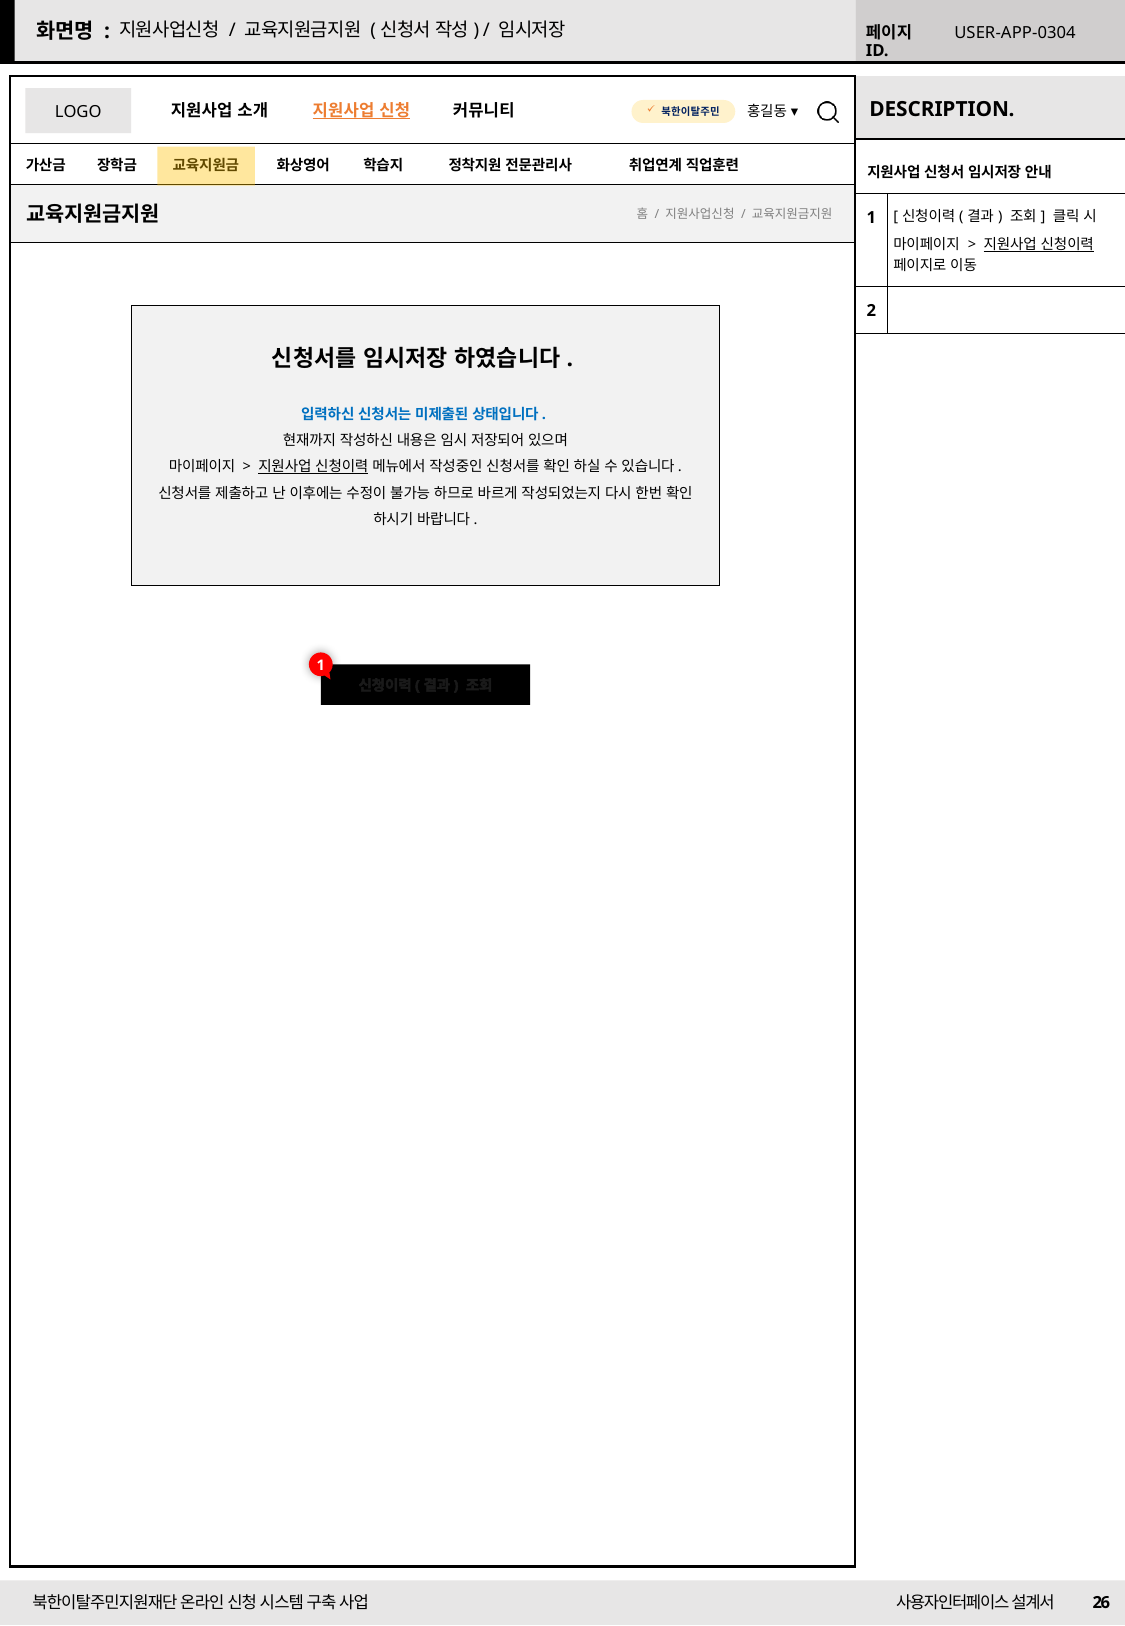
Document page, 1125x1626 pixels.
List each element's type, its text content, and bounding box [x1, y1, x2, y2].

table_cell 1 [855, 194, 887, 286]
list 지원사업신청 / 교육지원금지원 (신청서 작성) / 임시저장 [113, 13, 839, 49]
text_box 1 [308, 652, 333, 680]
list 교육지원금지원 [20, 196, 380, 235]
list USER-APP-0304 [948, 16, 1125, 48]
table_cell [888, 287, 1125, 333]
text_box 신청이력(결과) 조회 [320, 663, 531, 706]
text_box [156, 146, 256, 187]
slide_number 26 [1077, 1584, 1125, 1620]
text_box 신청서를 임시저장 하였습니다. 입력하신 신청서는 미제출된 상태입니다. 현재까지 작성하신 내용은 임시 저장되어 있으며 마이페이지 > 지원사업 신청이력 메뉴에서 작성중인 신청서를 확인 하실 수 있습니다. 신청서를 제출하고 난 이후에는 수정이 불가능 하므로 바르게 작성되었는지 다시 한번 확인 하시기 바랍니다. [130, 304, 721, 587]
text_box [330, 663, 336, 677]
picture [817, 101, 839, 123]
table_cell [신청이력(결과) 조회] 클릭 시 마이페이지 > 지원사업 신청이력 페이지로 이동 [888, 194, 1125, 286]
list 홈 / 지원사업신청 / 교육지원금지원 [513, 200, 839, 230]
table_cell 2 [855, 287, 887, 333]
table_header 지원사업 신청서 임시저장 안내 [855, 149, 1125, 193]
